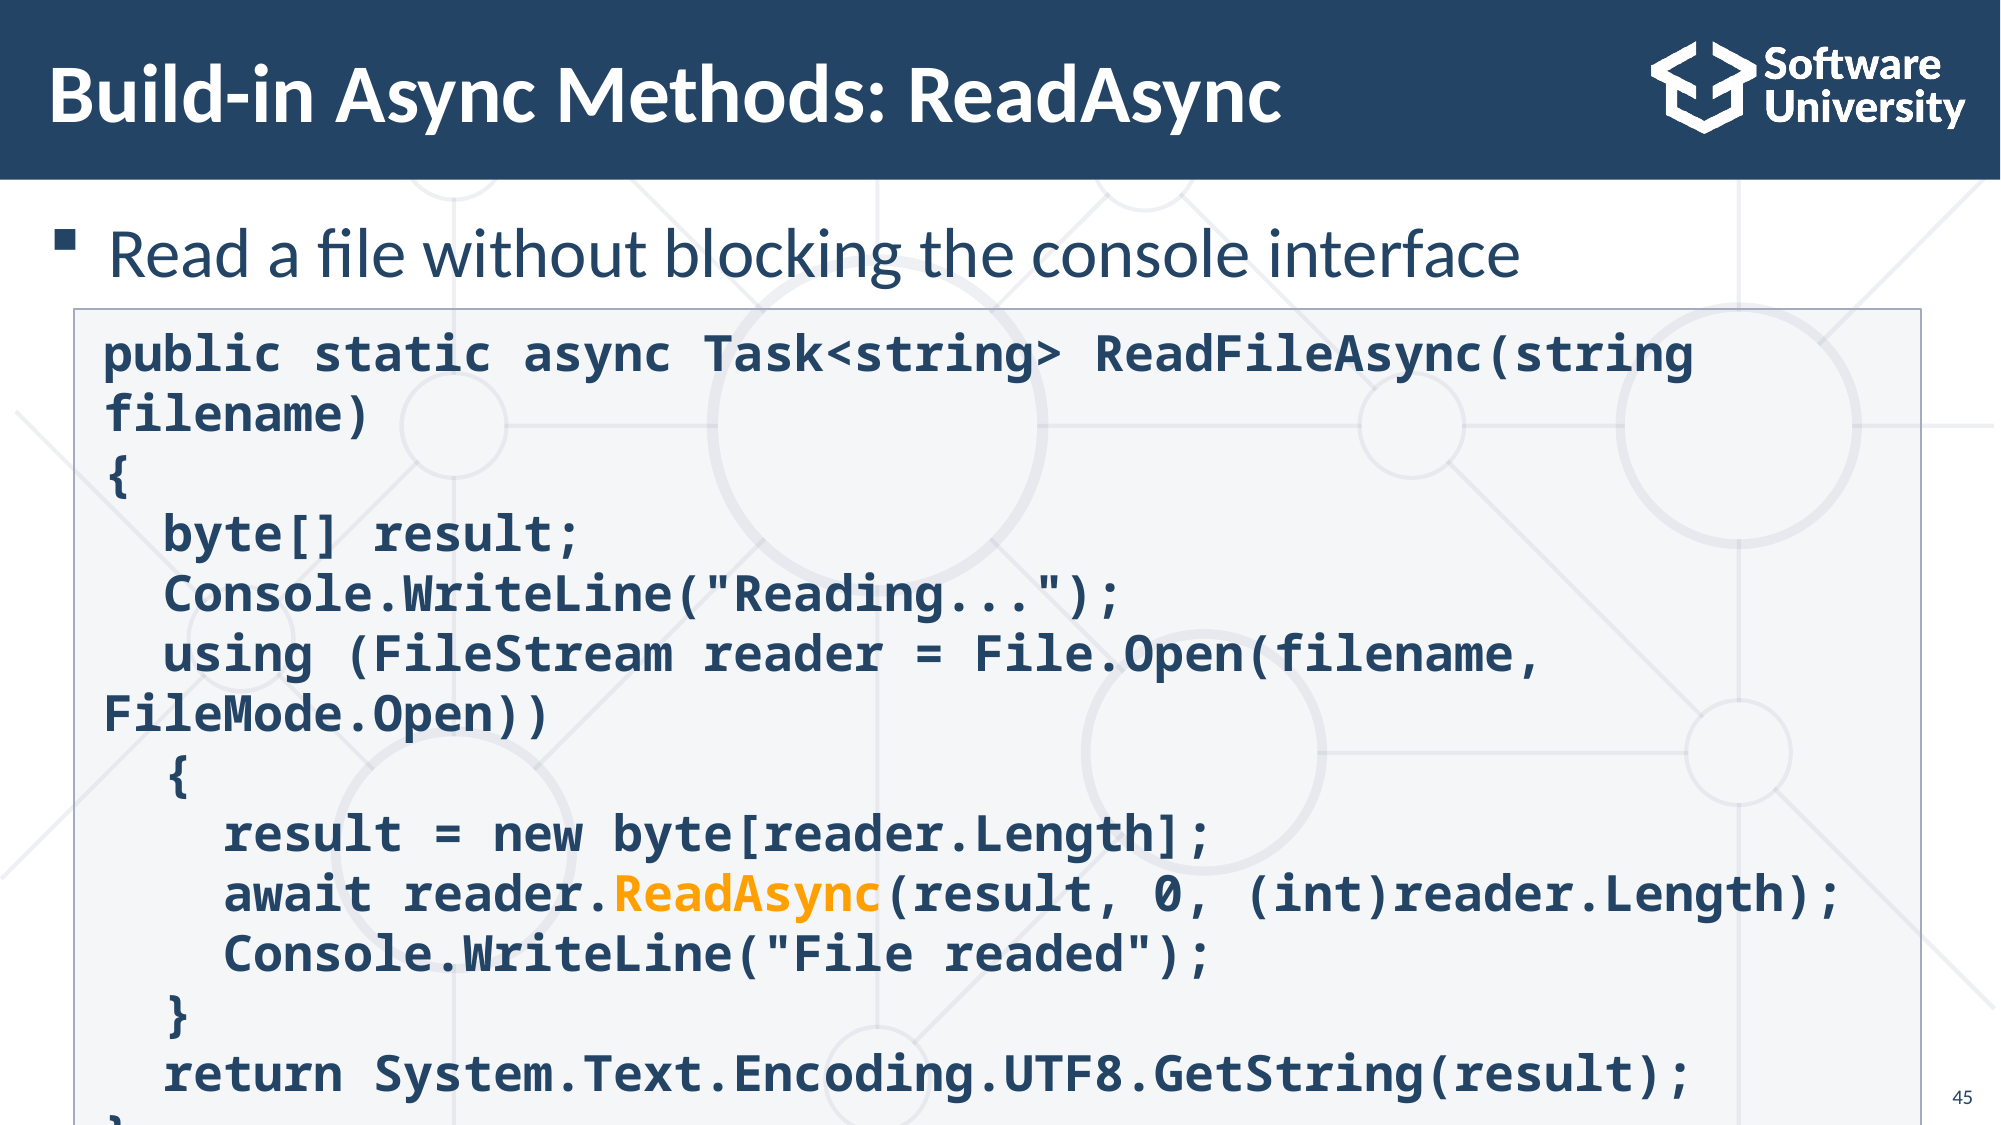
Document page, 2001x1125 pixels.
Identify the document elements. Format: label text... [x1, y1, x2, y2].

title Build-in Async Methods: ReadAsync [31, 16, 1625, 162]
picture [1651, 41, 1966, 134]
slide_number 45 [1927, 1067, 1989, 1117]
list Read a file without blocking the console interface [31, 196, 1970, 310]
text_box public static async Task<string> ReadFileAsync(string filename) { byte[] result; Console.WriteLine("Reading..."); using (FileStream reader = File.Open(filename, FileMode.Open)) { result = new byte[reader.Length]; await reader.ReadAsync(result, 0, (int)reader.Length); Console.WriteLine("File readed"); } return System.Text.Encoding.UTF8.GetString(result); } [73, 309, 1922, 1125]
